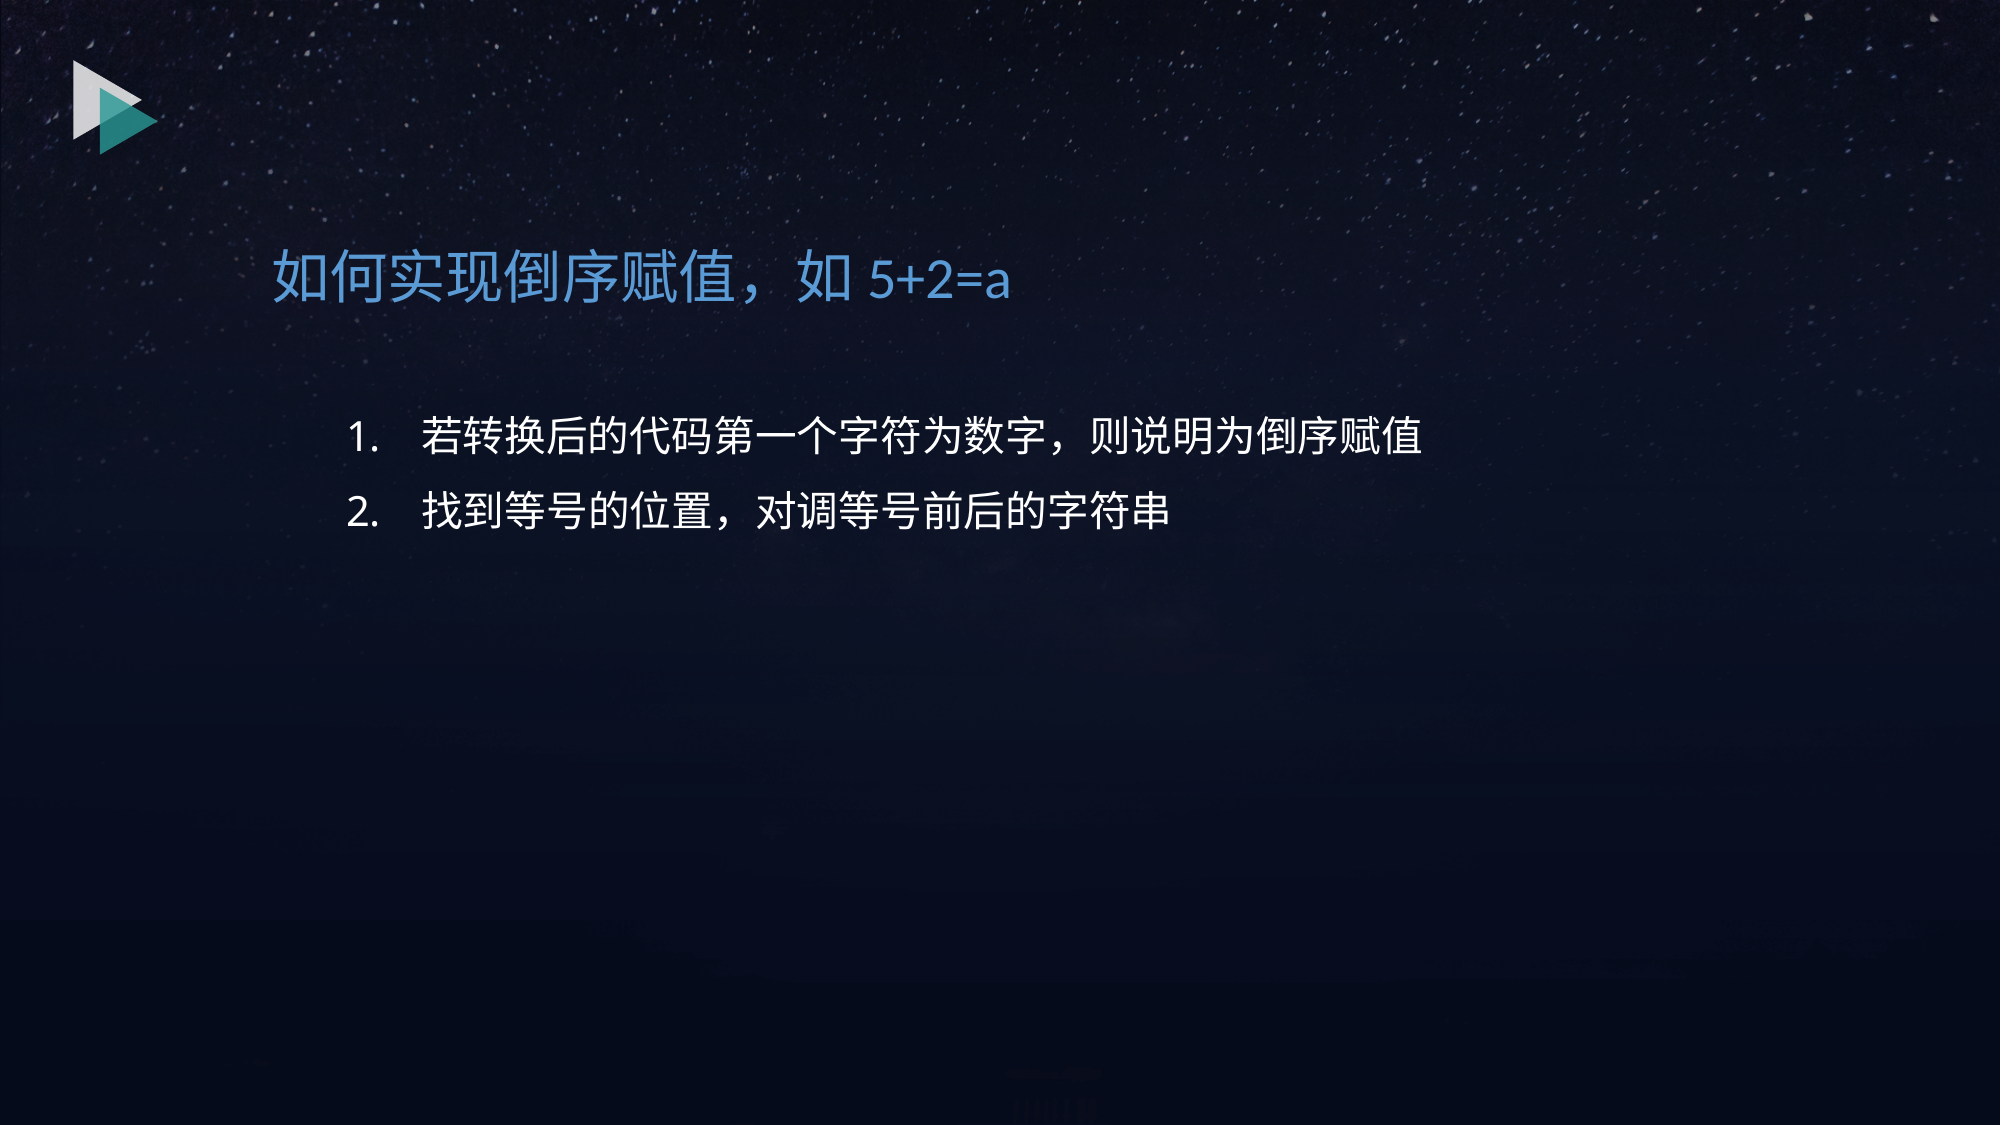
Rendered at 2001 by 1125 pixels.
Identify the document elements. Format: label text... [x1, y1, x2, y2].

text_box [73, 60, 158, 155]
text_box 如何实现倒序赋值，如5+2=a 若转换后的代码第一个字符为数字，则说明为倒序赋值 找到等号的位置，对调等号前后的字符串 [256, 197, 1647, 618]
picture [0, 0, 2000, 1125]
